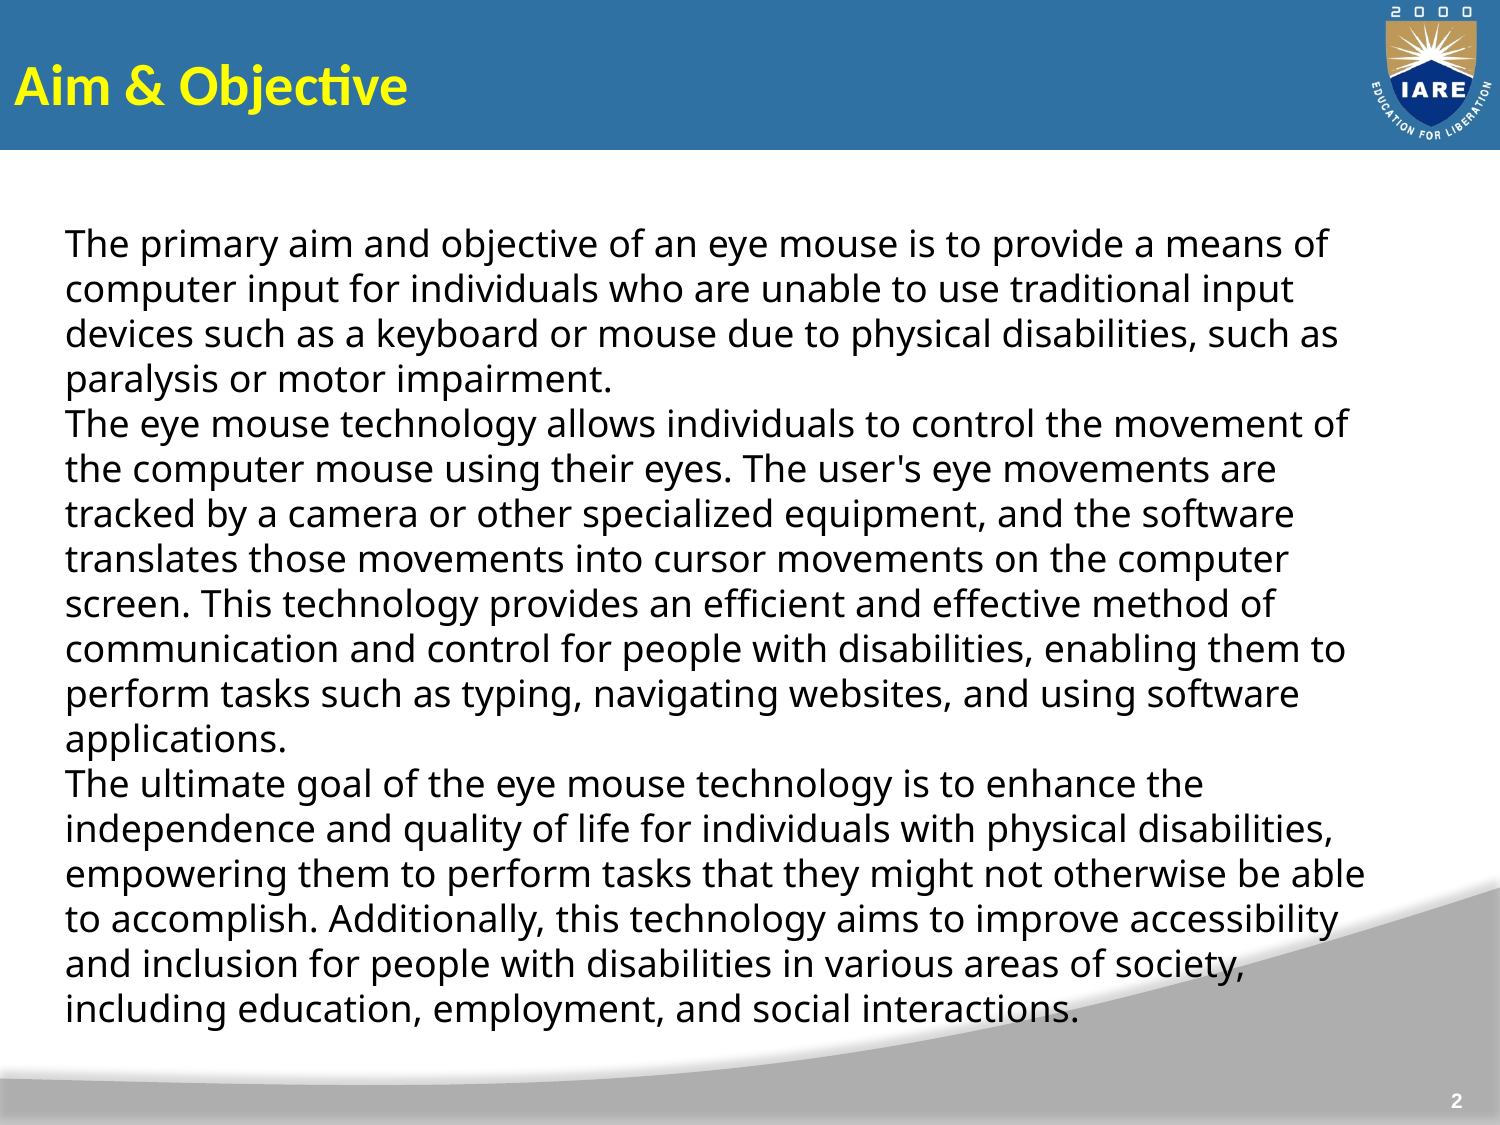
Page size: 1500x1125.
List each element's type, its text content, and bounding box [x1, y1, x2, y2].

slide_number 2 [1337, 1053, 1463, 1114]
text_box The primary aim and objective of an eye mouse is to provide a means of computer input for individuals who are unable to use traditional input devices such as a keyboard or mouse due to physical disabilities, such as paralysis or motor impairment. The eye mouse technology allows individuals to control the movement of the computer mouse using their eyes. The user's eye movements are tracked by a camera or other specialized equipment, and the software translates those movements into cursor movements on the computer screen. This technology provides an efficient and effective method of communication and control for people with disabilities, enabling them to perform tasks such as typing, navigating websites, and using software applications. The ultimate goal of the eye mouse technology is to enhance the independence and quality of life for individuals with physical disabilities, empowering them to perform tasks that they might not otherwise be able to accomplish. Additionally, this technology aims to improve accessibility and inclusion for people with disabilities in various areas of society, including education, employment, and social interactions. [49, 212, 1400, 1083]
text_box Aim & Objective [0, 39, 1363, 195]
picture [1362, 0, 1500, 148]
